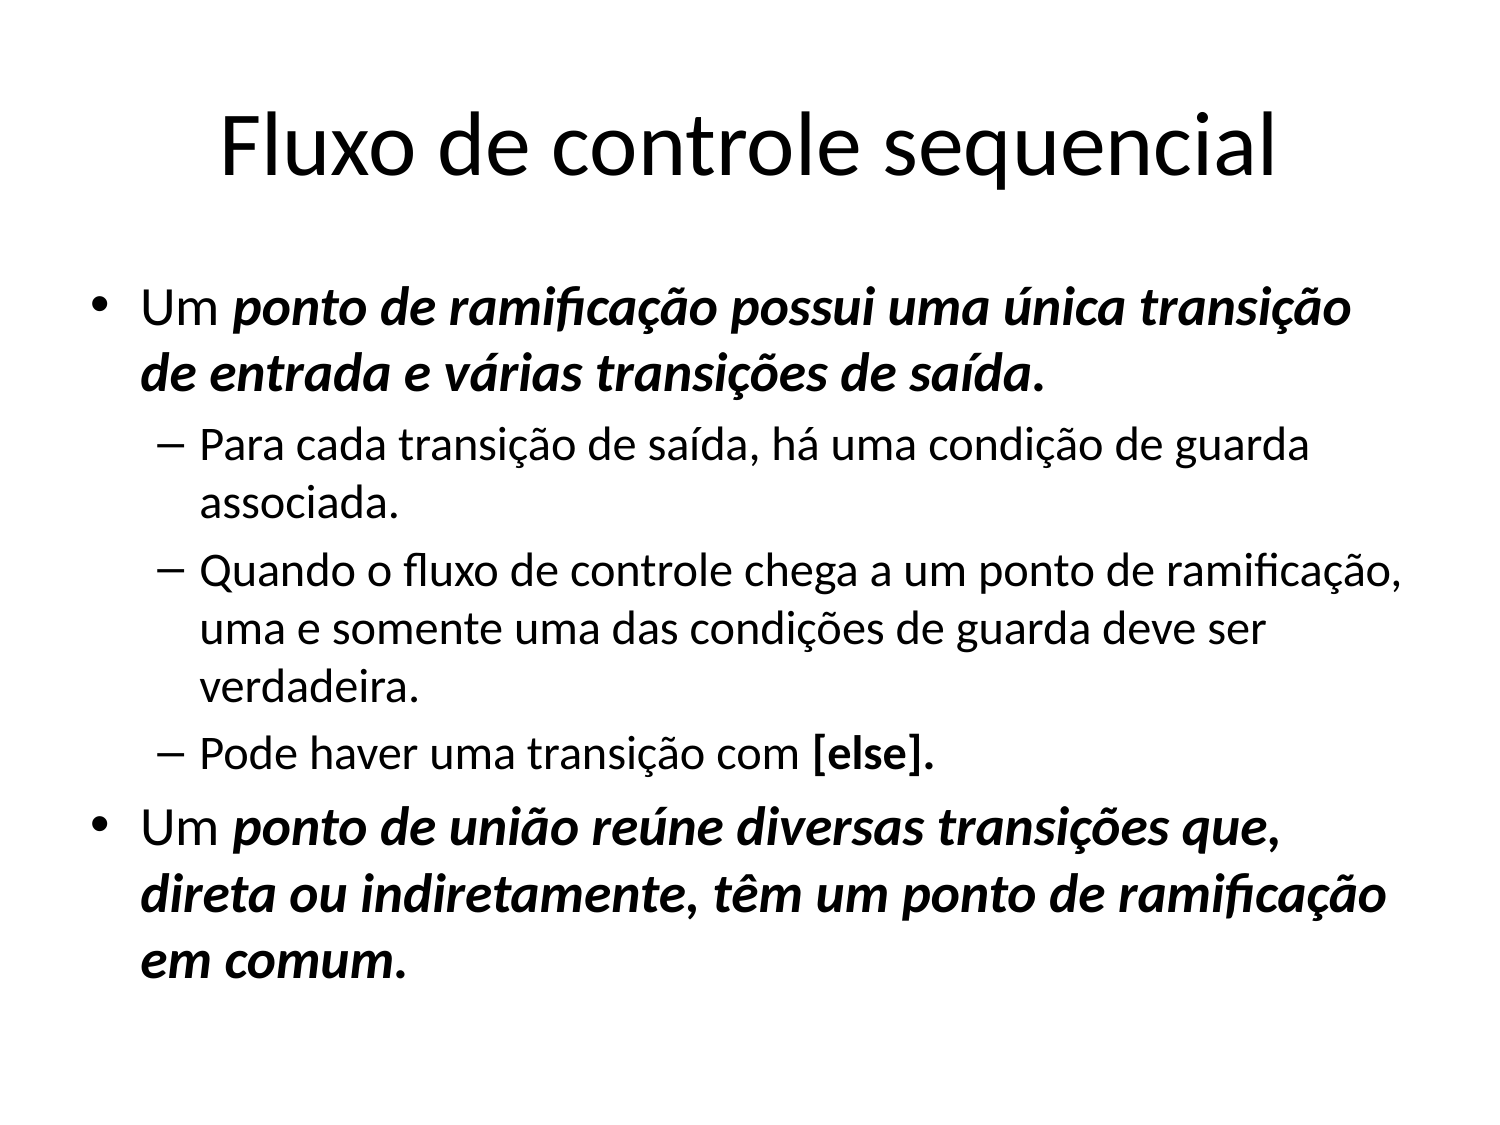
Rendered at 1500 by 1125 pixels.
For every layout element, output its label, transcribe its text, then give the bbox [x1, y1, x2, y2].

list Um ponto de ramificação possui uma única transição de entrada e várias transições de saída. Para cada transição de saída, há uma condição de guarda associada. Quando o fluxo de controle chega a um ponto de ramificação, uma e somente uma das condições de guarda deve ser verdadeira. Pode haver uma transição com [else]. Um ponto de união reúne diversas transições que, direta ou indiretamente, têm um ponto de ramificação em comum. [75, 262, 1425, 1005]
title Fluxo de controle sequencial [75, 45, 1425, 233]
